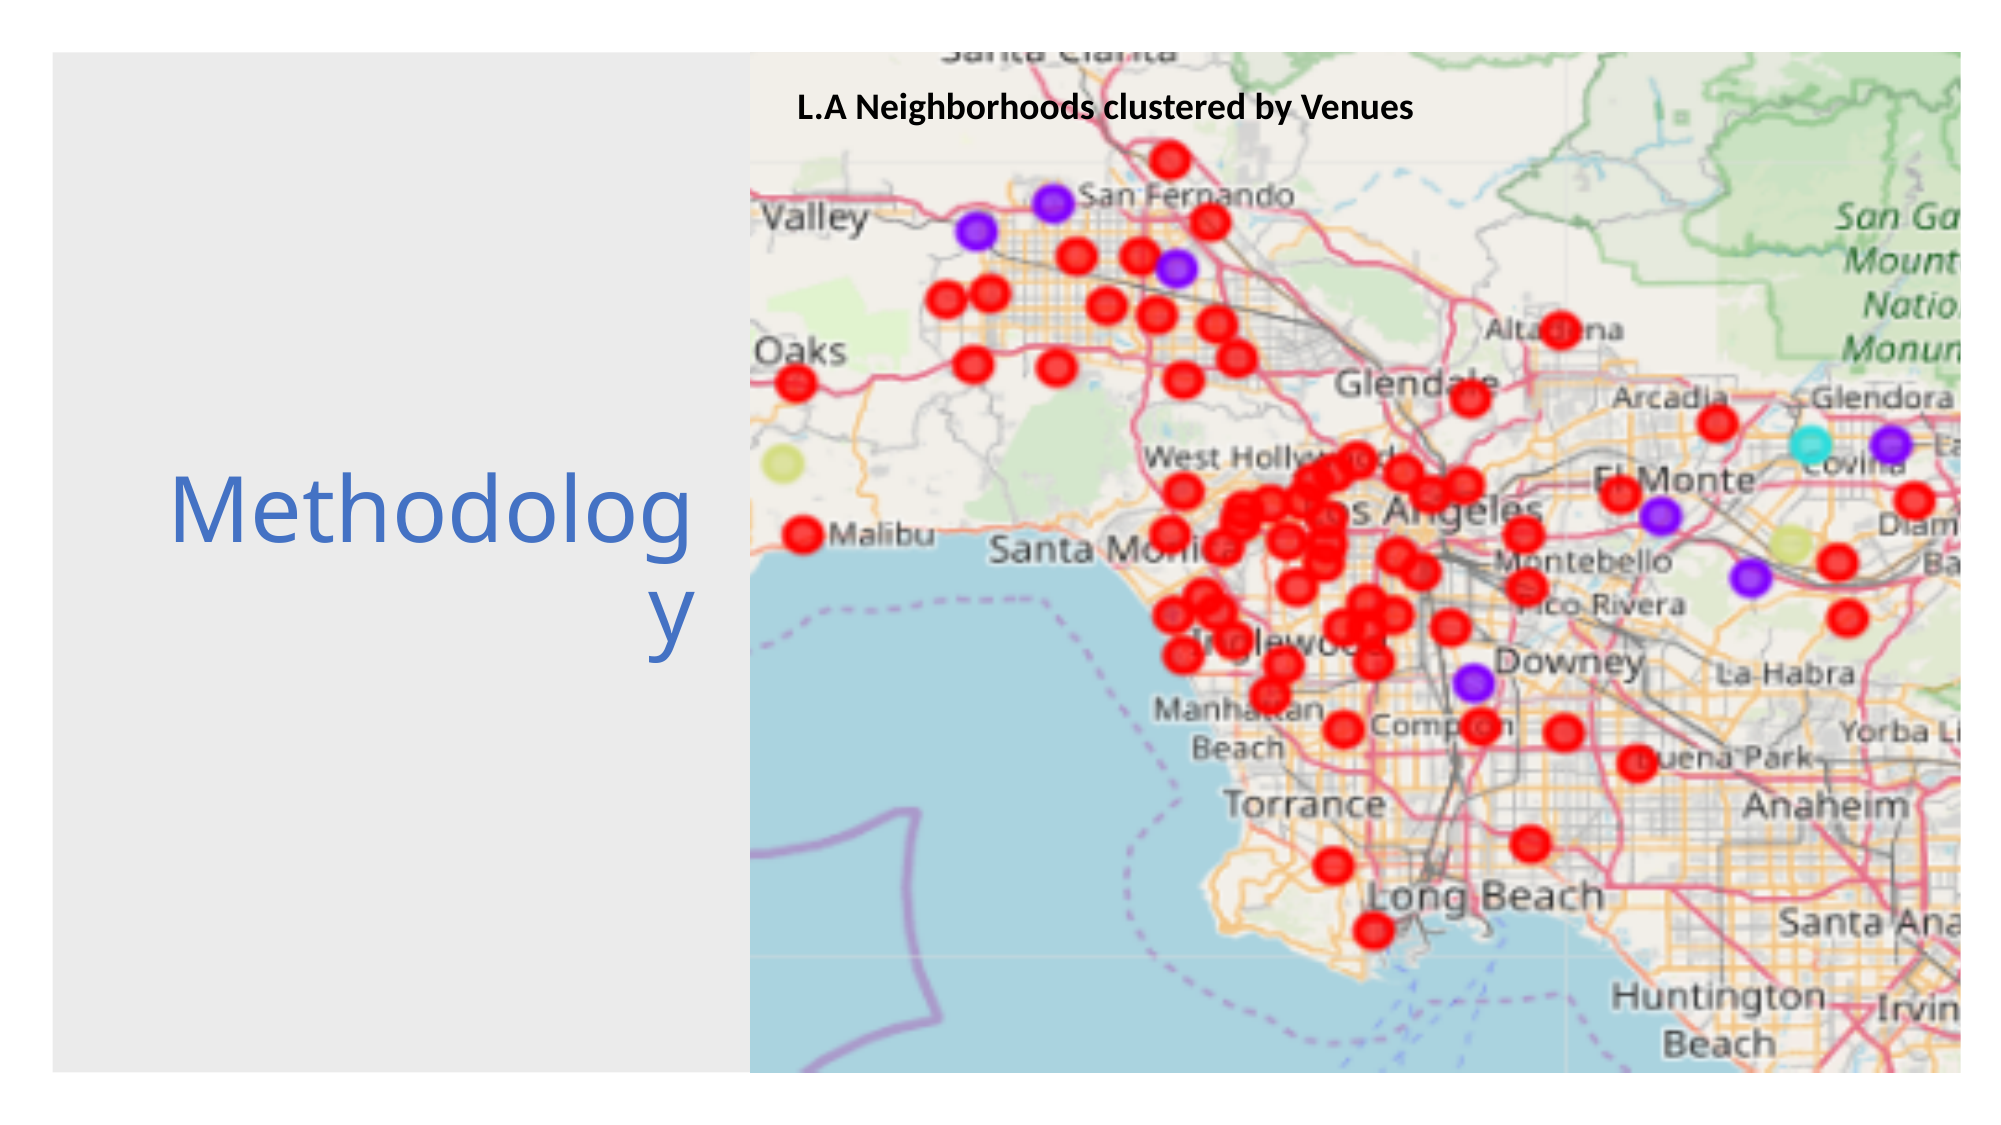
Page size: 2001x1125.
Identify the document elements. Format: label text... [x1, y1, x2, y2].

title Methodology [137, 158, 711, 967]
text_box [52, 51, 1948, 1073]
picture [749, 52, 1961, 1073]
